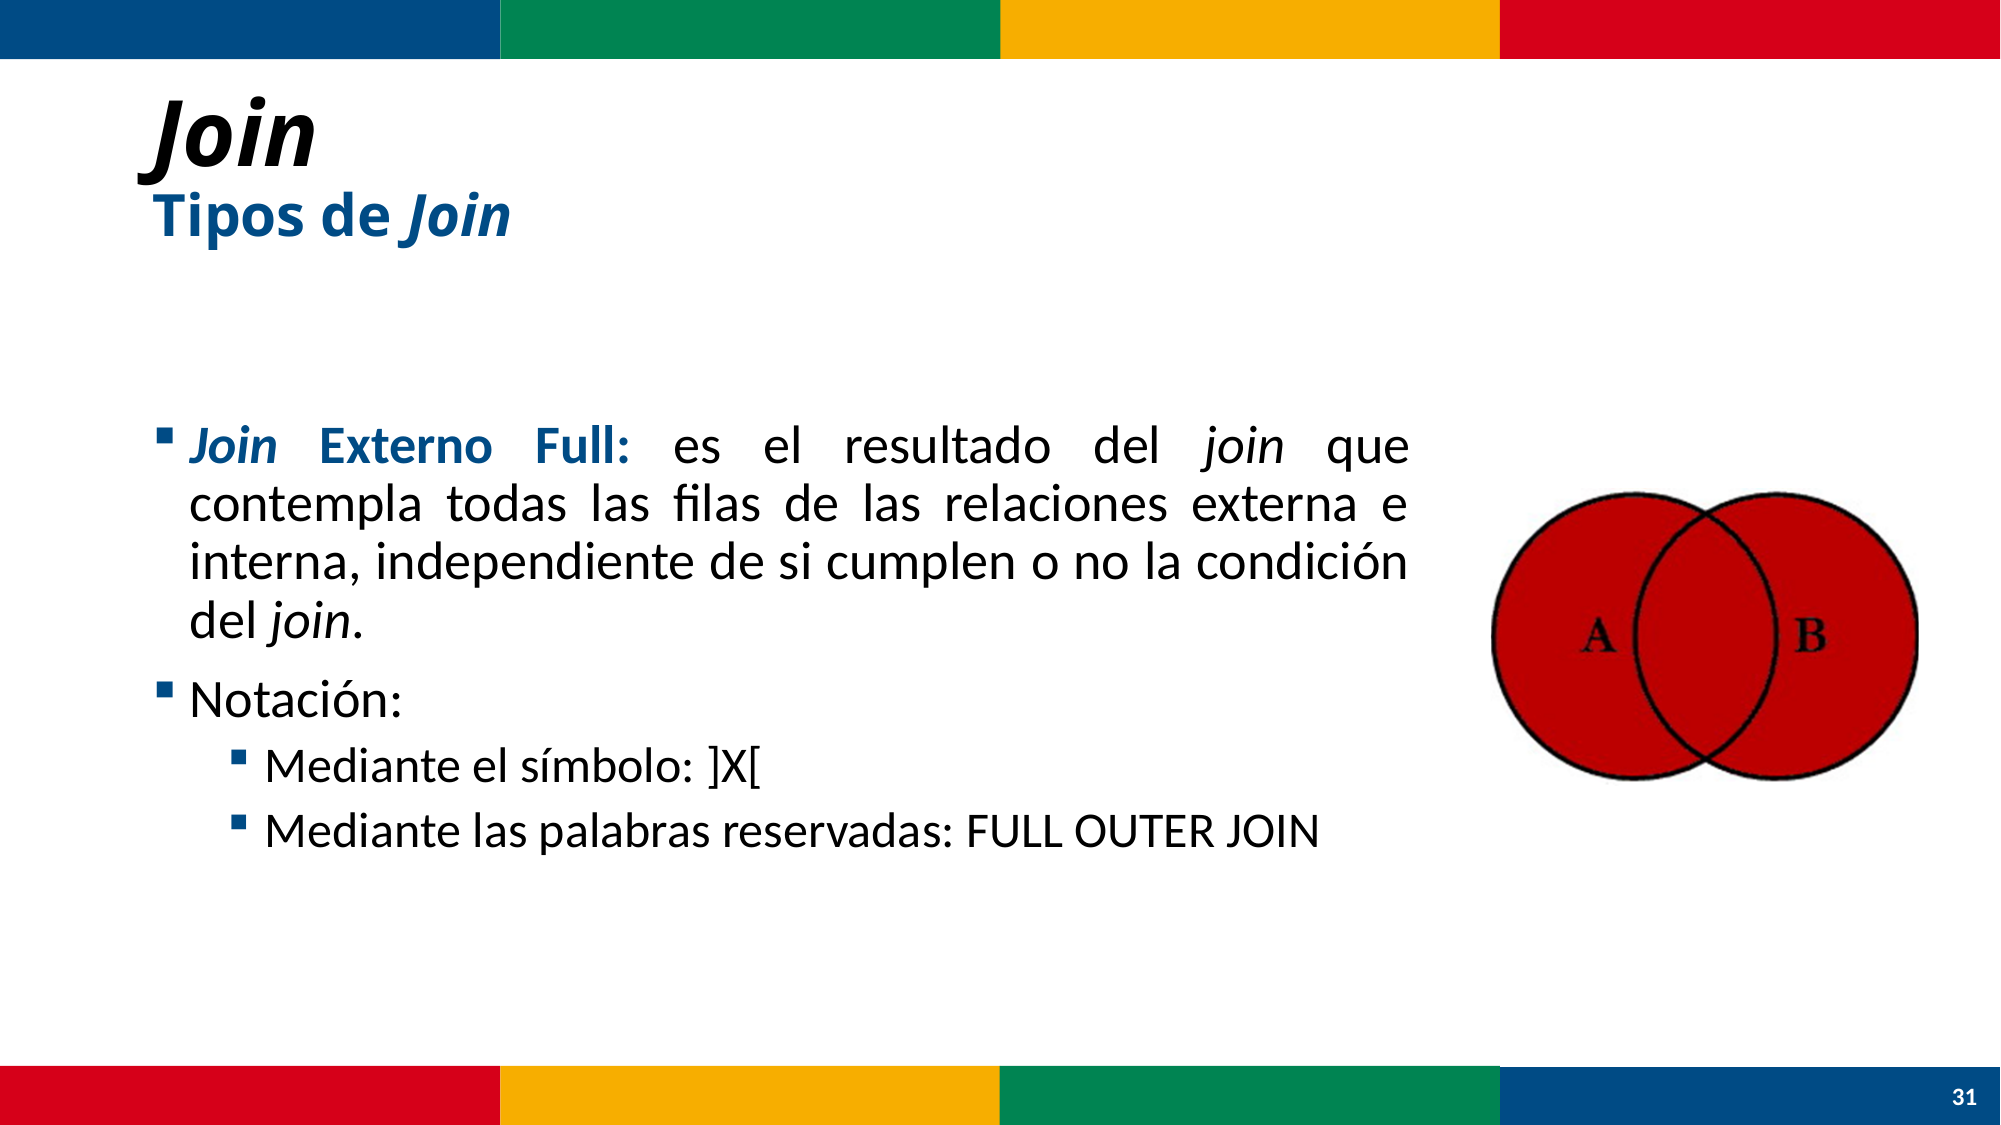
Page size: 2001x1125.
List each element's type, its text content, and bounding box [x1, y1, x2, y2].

list Join Externo Full: es el resultado del join que contempla todas las filas de las relaciones externa e interna, independiente de si cumplen o no la condición del join. Notación: Mediante el símbolo: ]X[ Mediante las palabras reservadas: FULL OUTER JOIN [137, 299, 1427, 975]
slide_number 31 [1930, 1065, 2000, 1125]
picture [1490, 488, 1919, 786]
title Join Tipos de Join [137, 59, 1863, 278]
